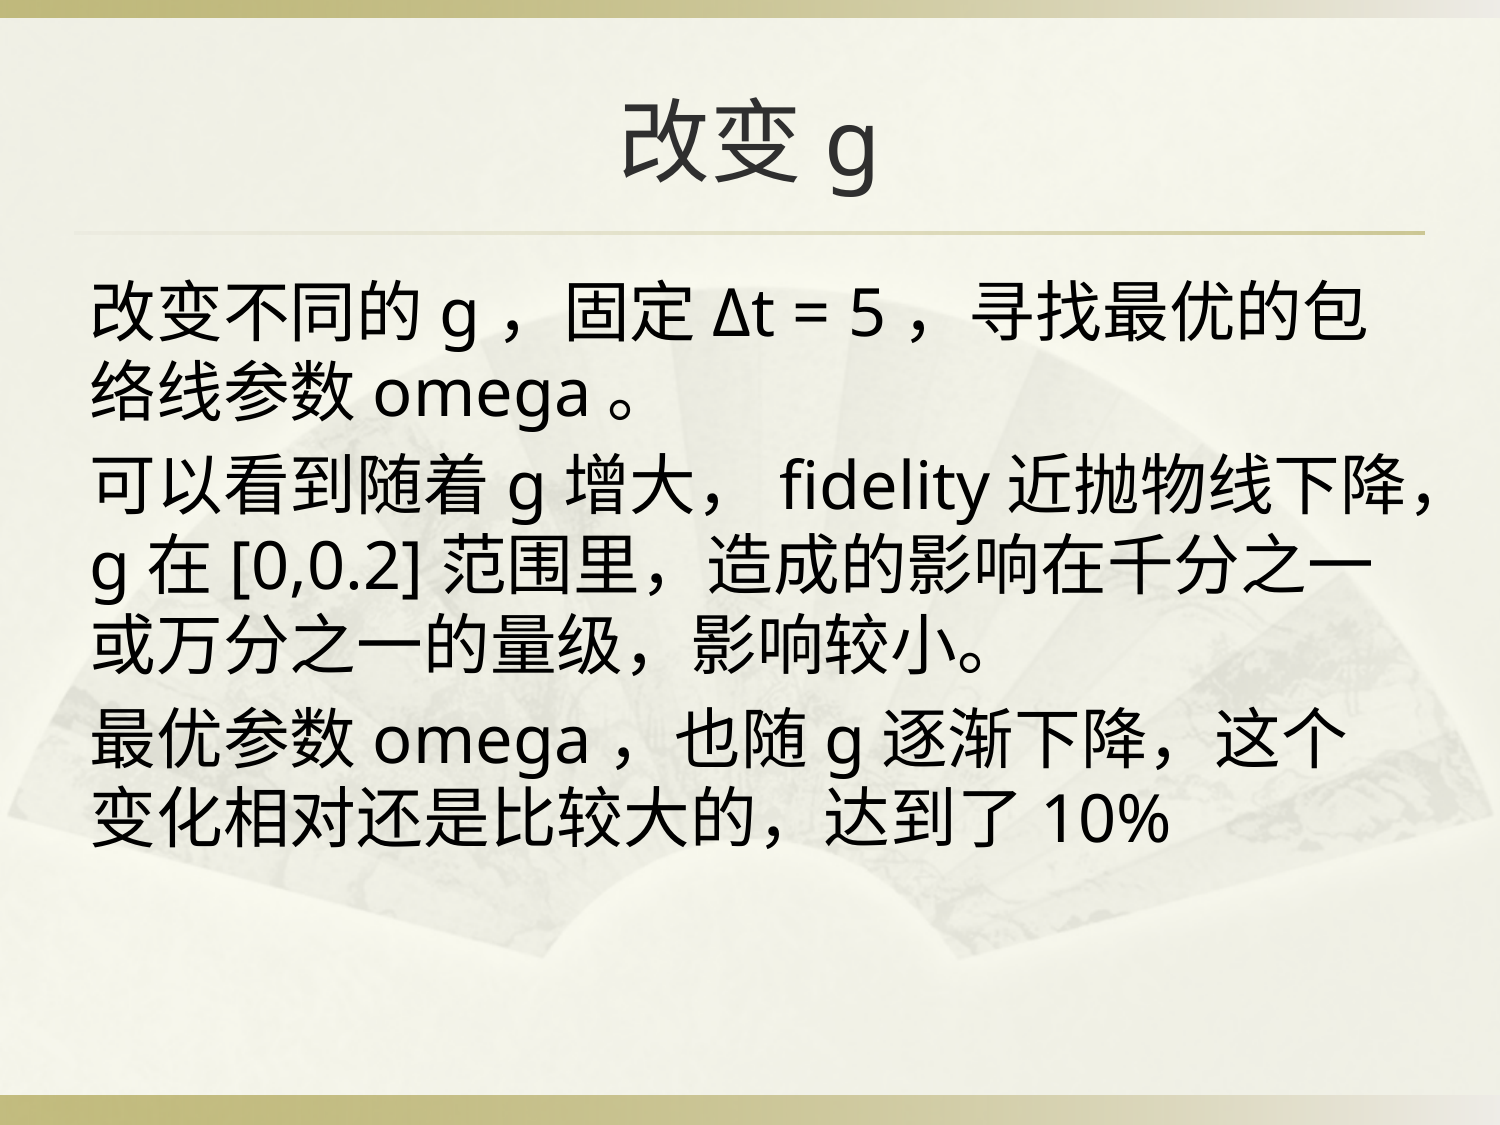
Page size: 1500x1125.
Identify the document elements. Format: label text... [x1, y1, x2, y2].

title 改变g [75, 45, 1425, 233]
list 改变不同的g，固定Δt = 5，寻找最优的包络线参数omega。 可以看到随着g增大，fidelity近抛物线下降，g在[0,0.2]范围里，造成的影响在千分之一或万分之一的量级，影响较小。 最优参数omega，也随g逐渐下降，这个变化相对还是比较大的，达到了10% [75, 262, 1425, 1032]
